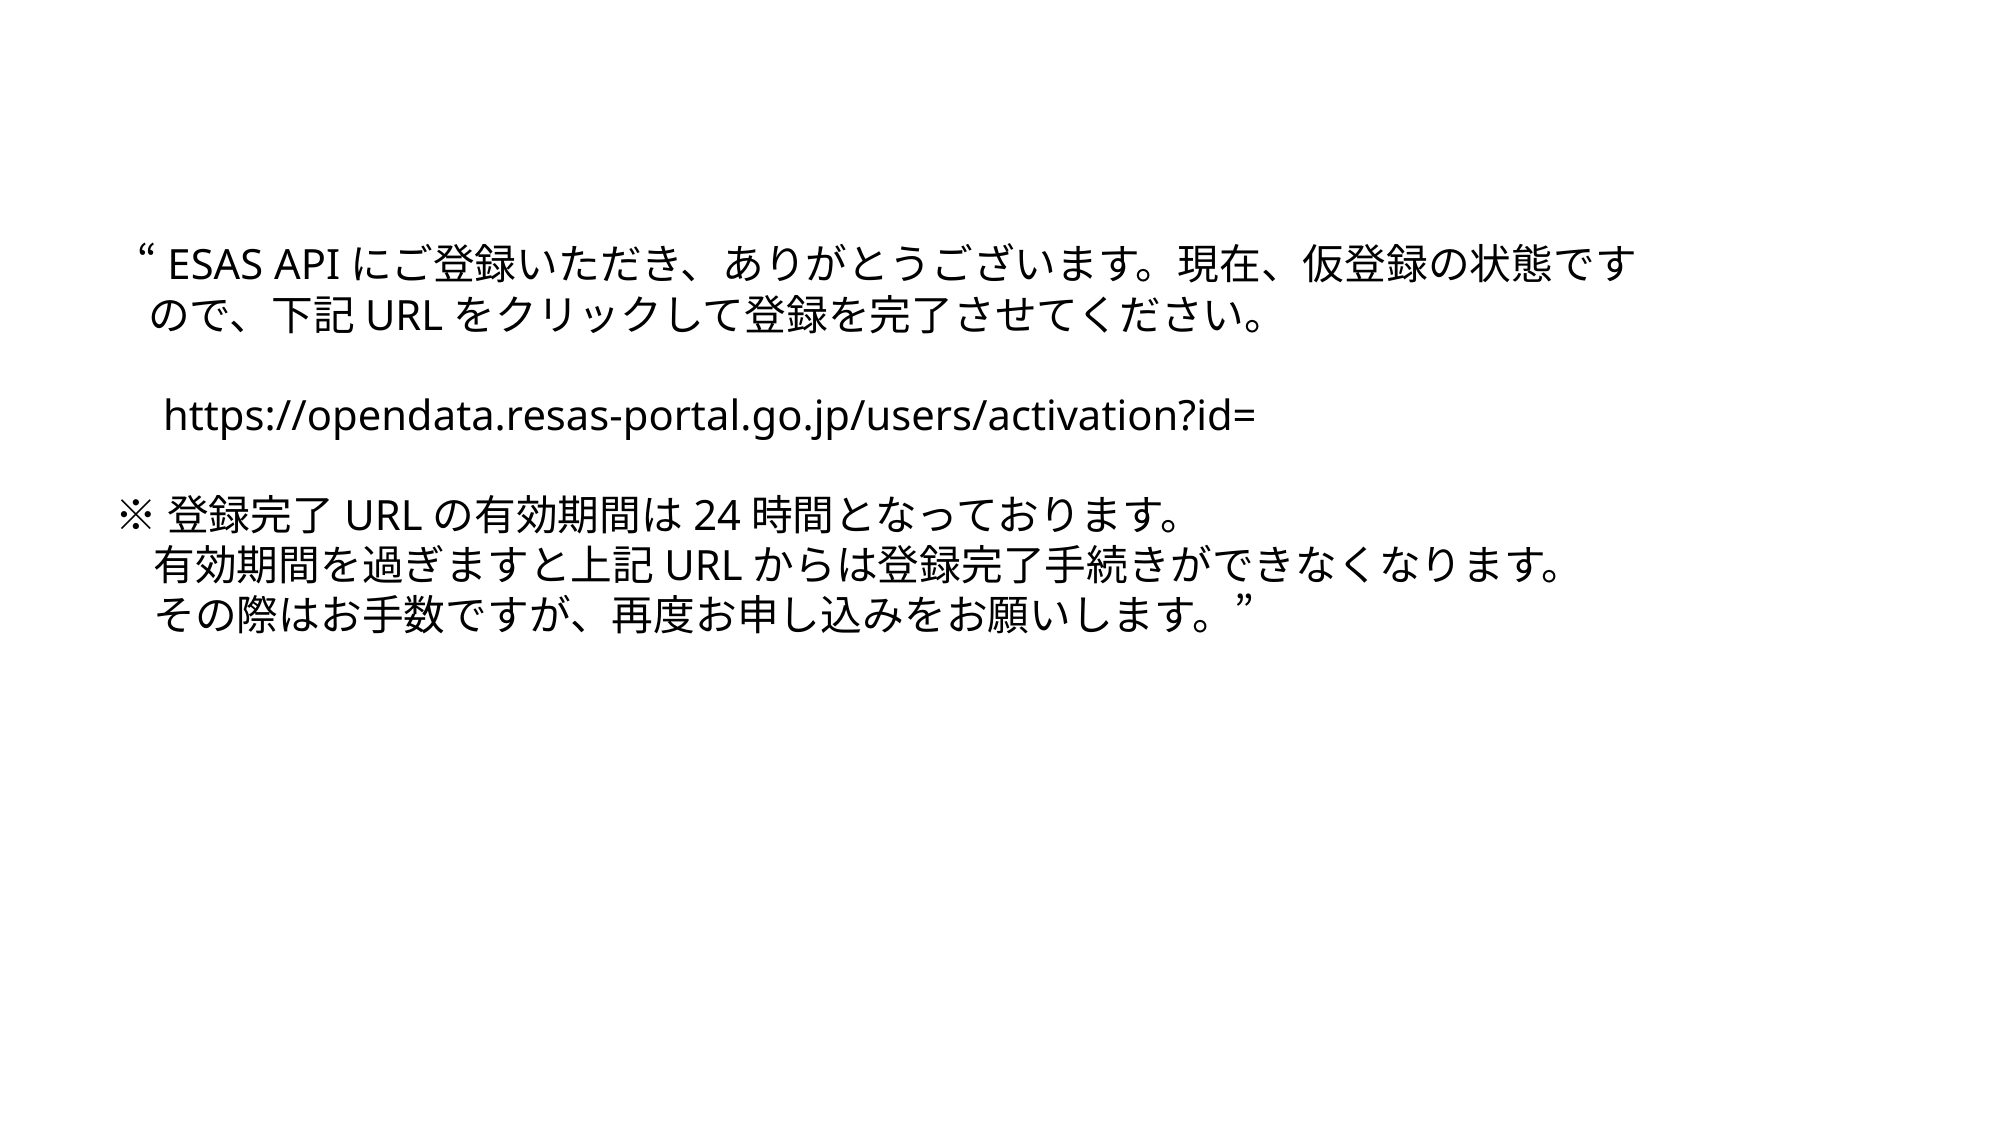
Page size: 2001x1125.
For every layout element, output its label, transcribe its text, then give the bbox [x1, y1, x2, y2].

text_box “ESAS APIにご登録いただき、ありがとうございます。現在、仮登録の状態です ので、下記URLをクリックして登録を完了させてください。 https://opendata.resas-portal.go.jp/users/activation?id= ※登録完了URLの有効期間は24時間となっております。 有効期間を過ぎますと上記URLからは登録完了手続きができなくなります。 その際はお手数ですが、再度お申し込みをお願いします。” [73, 221, 1652, 647]
